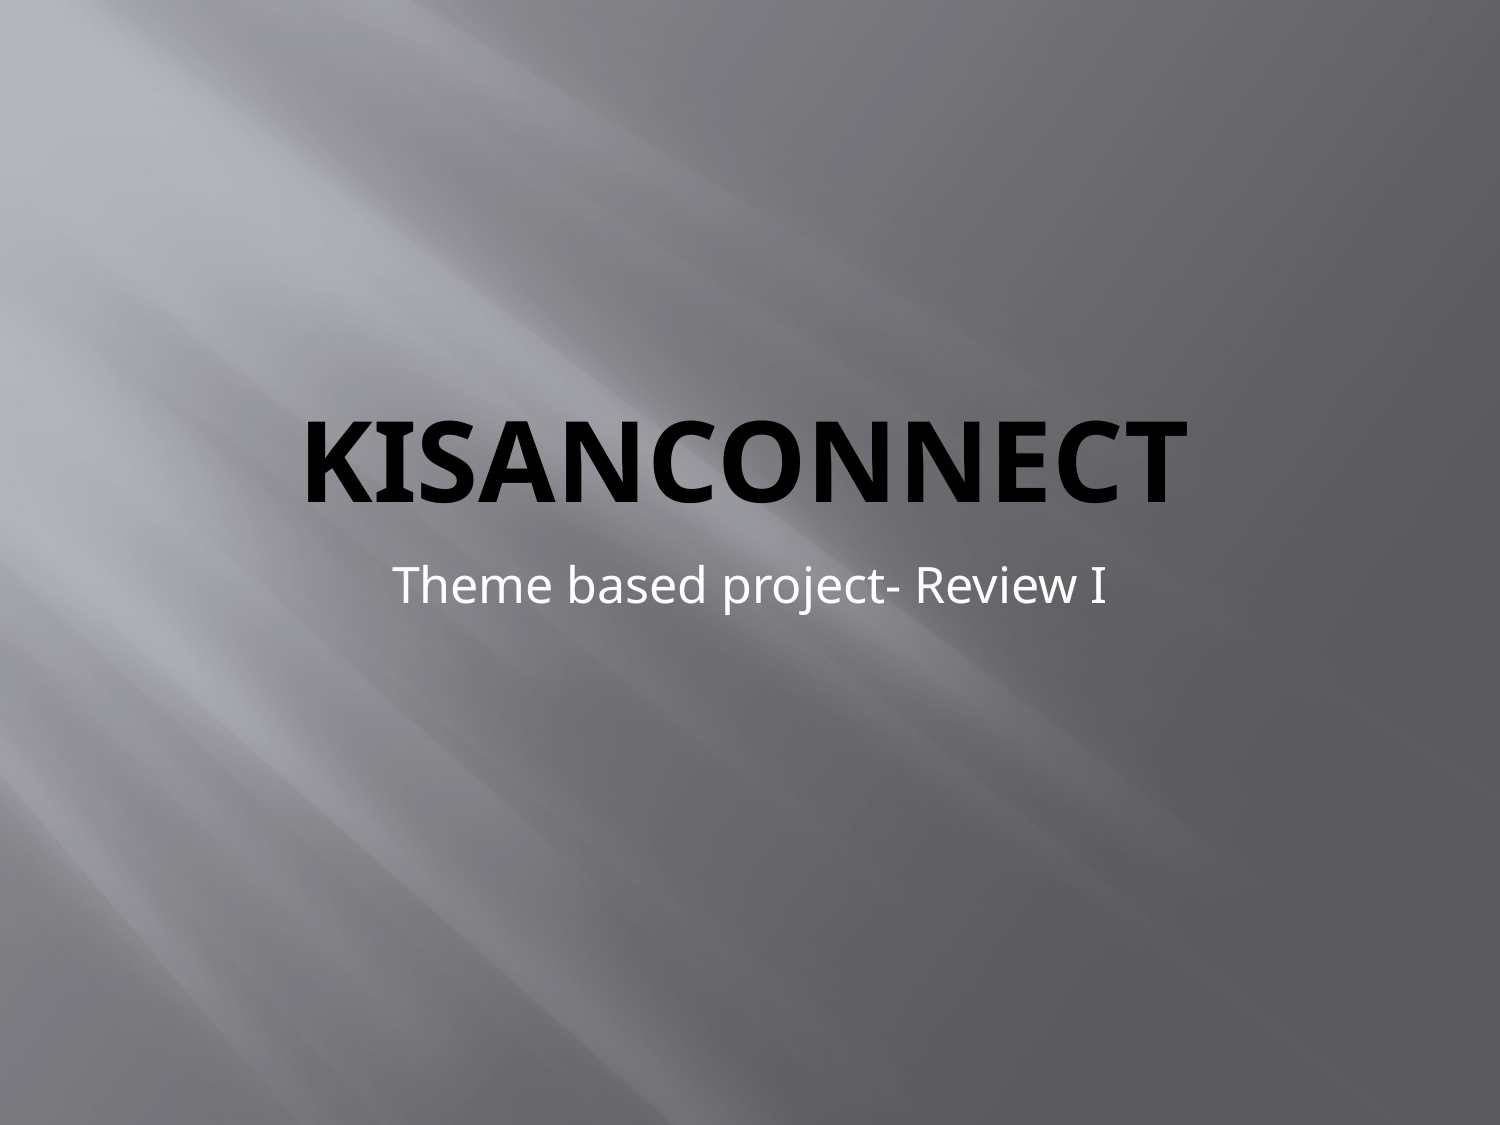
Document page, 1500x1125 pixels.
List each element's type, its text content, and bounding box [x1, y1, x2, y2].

subtitle Theme based project- Review I [225, 546, 1275, 834]
title KISANCONNECT [69, 224, 1420, 525]
